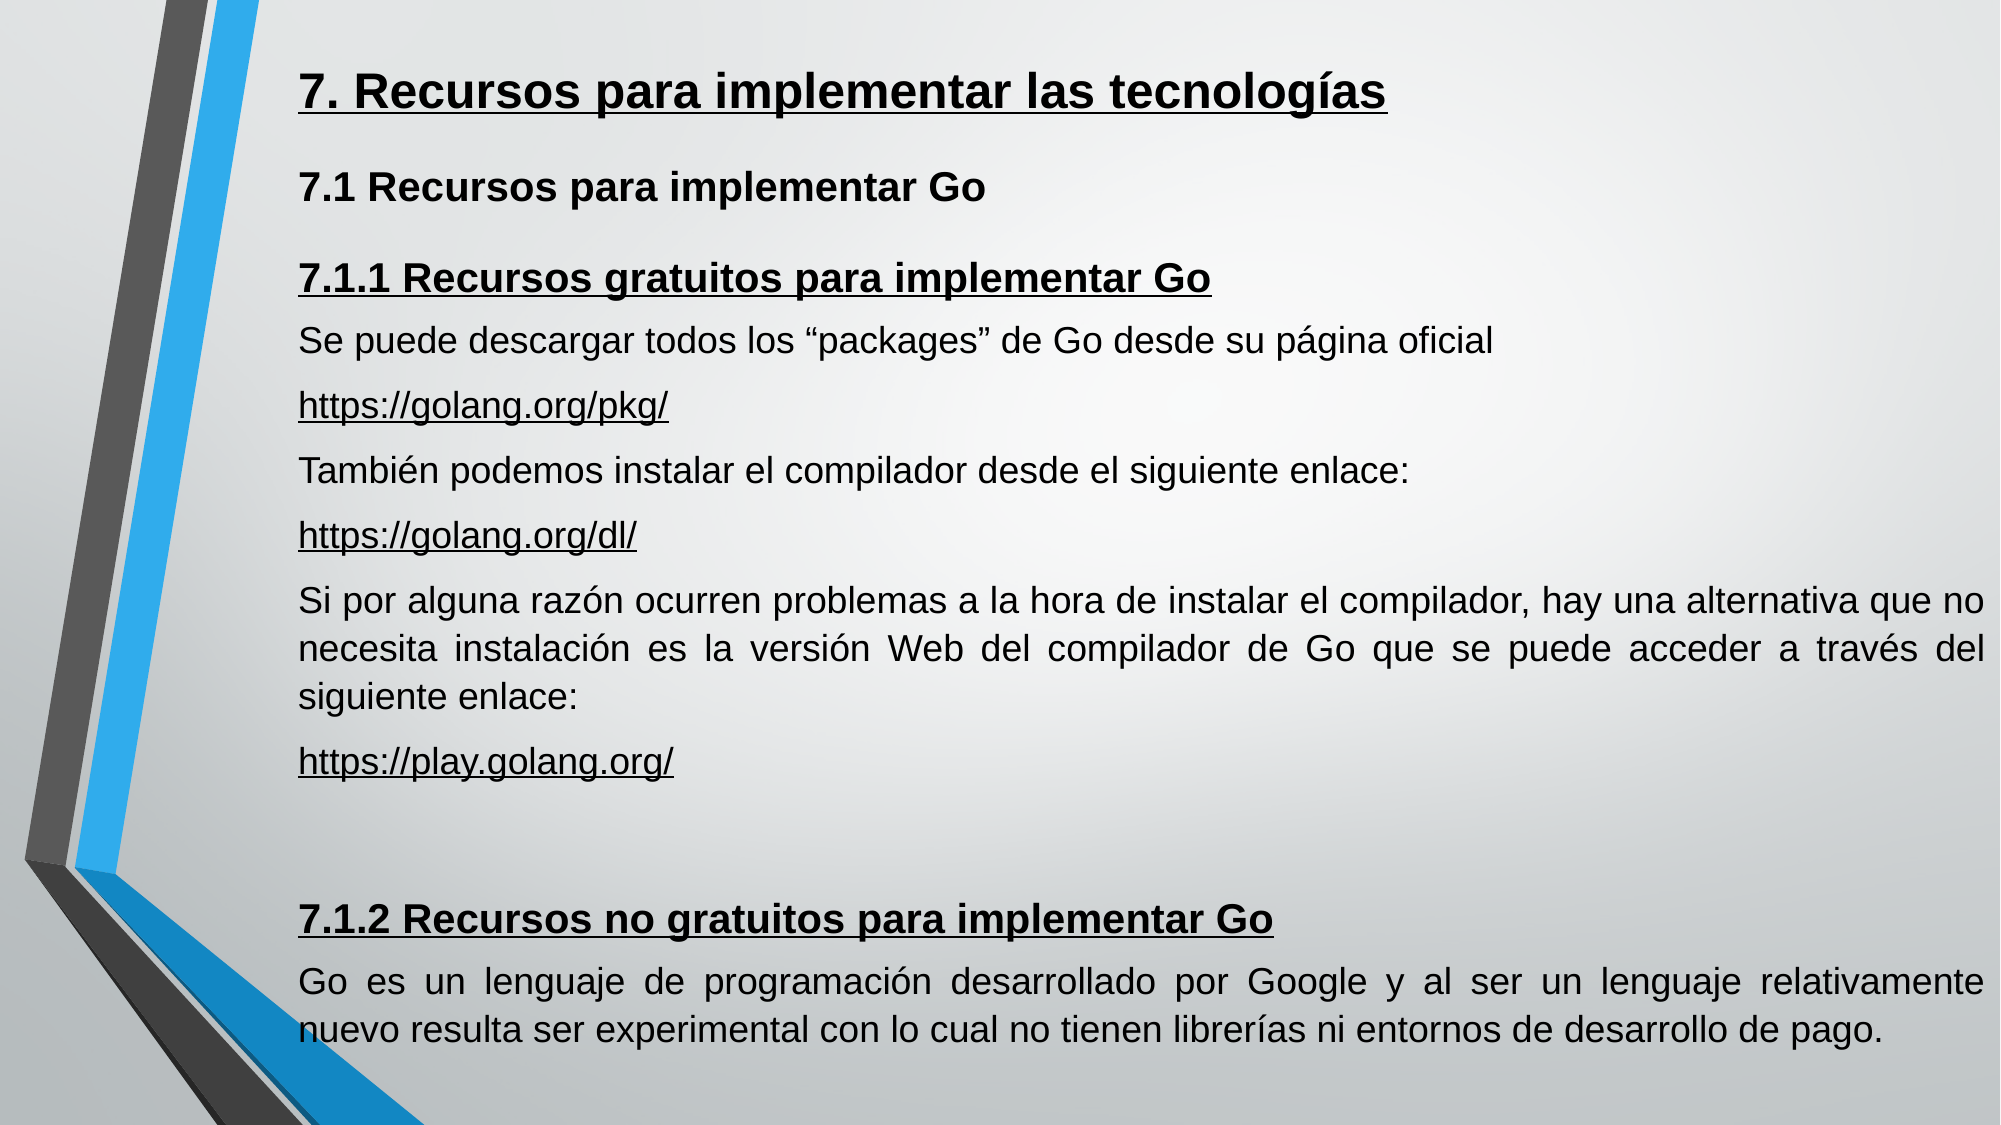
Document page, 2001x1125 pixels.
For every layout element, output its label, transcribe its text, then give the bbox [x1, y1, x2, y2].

text_box 7. Recursos para implementar las tecnologías 7.1 Recursos para implementar Go 7.1.1 Recursos gratuitos para implementar Go Se puede descargar todos los “packages” de Go desde su página oficial https://golang.org/pkg/ También podemos instalar el compilador desde el siguiente enlace: https://golang.org/dl/ Si por alguna razón ocurren problemas a la hora de instalar el compilador, hay una alternativa que no necesita instalación es la versión Web del compilador de Go que se puede acceder a través del siguiente enlace: https://play.golang.org/ 7.1.2 Recursos no gratuitos para implementar Go Go es un lenguaje de programación desarrollado por Google y al ser un lenguaje relativamente nuevo resulta ser experimental con lo cual no tienen librerías ni entornos de desarrollo de pago. [283, 47, 2000, 1058]
